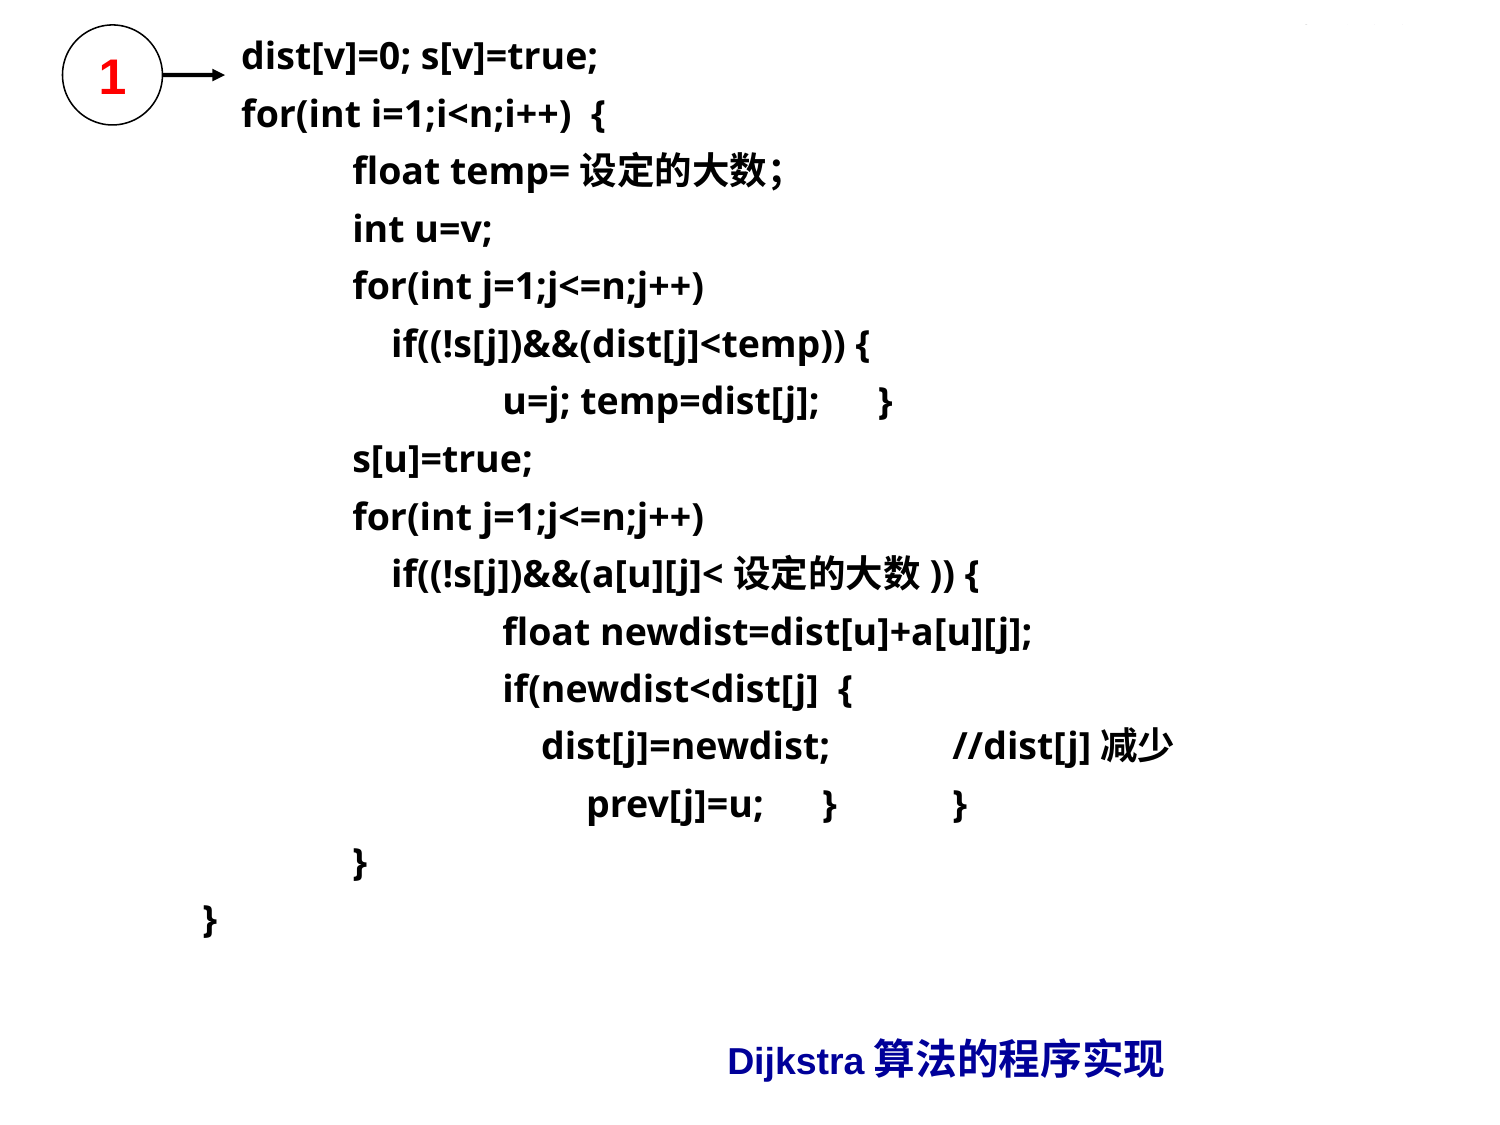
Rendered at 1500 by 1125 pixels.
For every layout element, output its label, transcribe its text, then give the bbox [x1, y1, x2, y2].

text_box dist[v]=0; s[v]=true; for(int i=1;i<n;i++) { float temp=设定的大数； int u=v; for(int j=1;j<=n;j++) if((!s[j])&&(dist[j]<temp)) { u=j; temp=dist[j]; } s[u]=true; for(int j=1;j<=n;j++) if((!s[j])&&(a[u][j]<设定的大数)) { float newdist=dist[u]+a[u][j]; if(newdist<dist[j] { dist[j]=newdist; //dist[j]减少 prev[j]=u; } } } } [187, 24, 1475, 948]
text_box Dijkstra算法的程序实现 [712, 1025, 1188, 1090]
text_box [62, 24, 226, 126]
